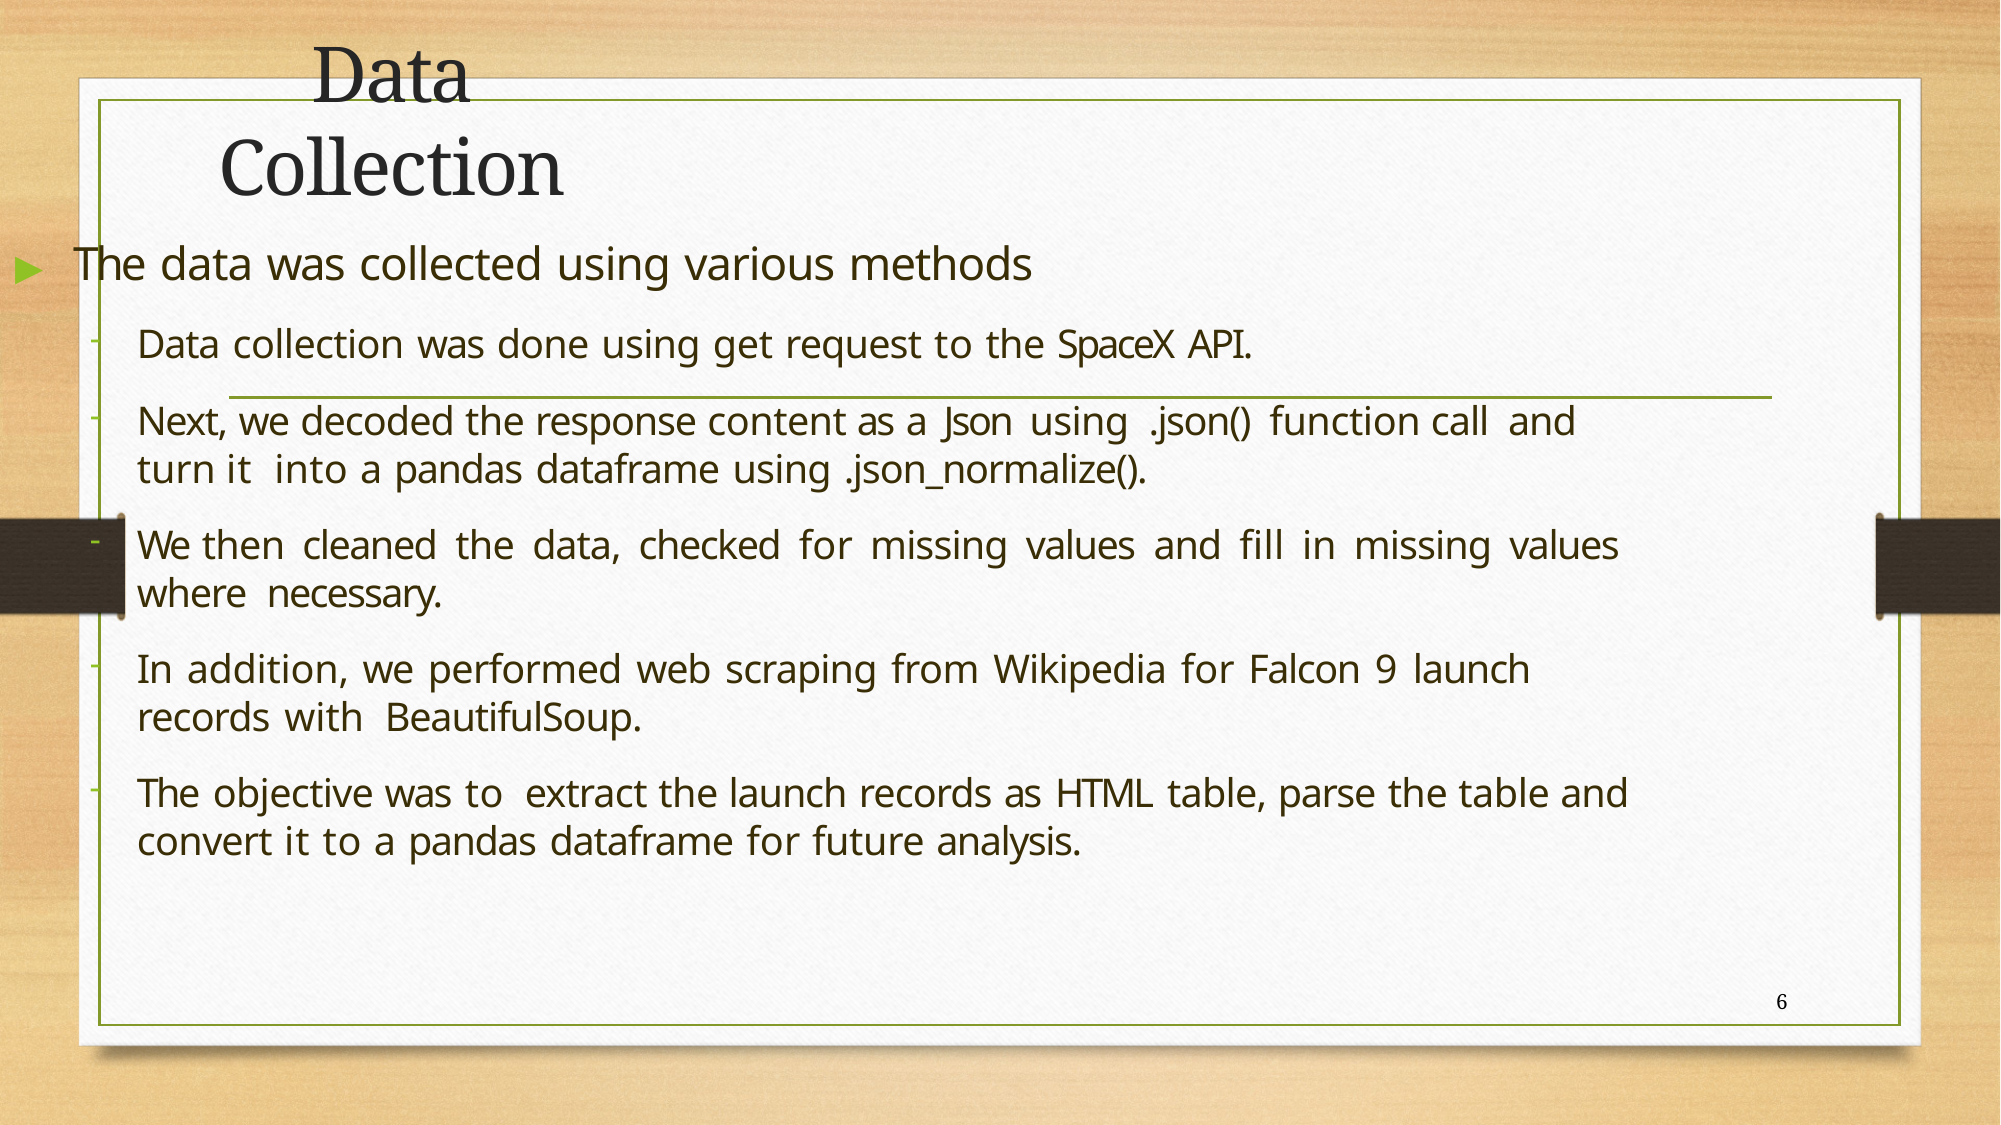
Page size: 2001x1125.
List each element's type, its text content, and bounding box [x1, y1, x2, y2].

picture [0, 0, 2001, 1125]
title Data Collection [139, 21, 644, 212]
text_box ▶ The data was collected using various methods Data collection was done using get request to the SpaceX API. Next, we decoded the response content as a Json using .json() function call and turn it into a pandas dataframe using .json_normalize(). We then cleaned the data, checked for missing values and fill in missing values where necessary. In addition, we performed web scraping from Wikipedia for Falcon 9 launch records with BeautifulSoup. The objective was to extract the launch records as HTML table, parse the table and convert it to a pandas dataframe for future analysis. [12, 232, 1664, 864]
slide_number 6 [1698, 675, 1788, 1125]
